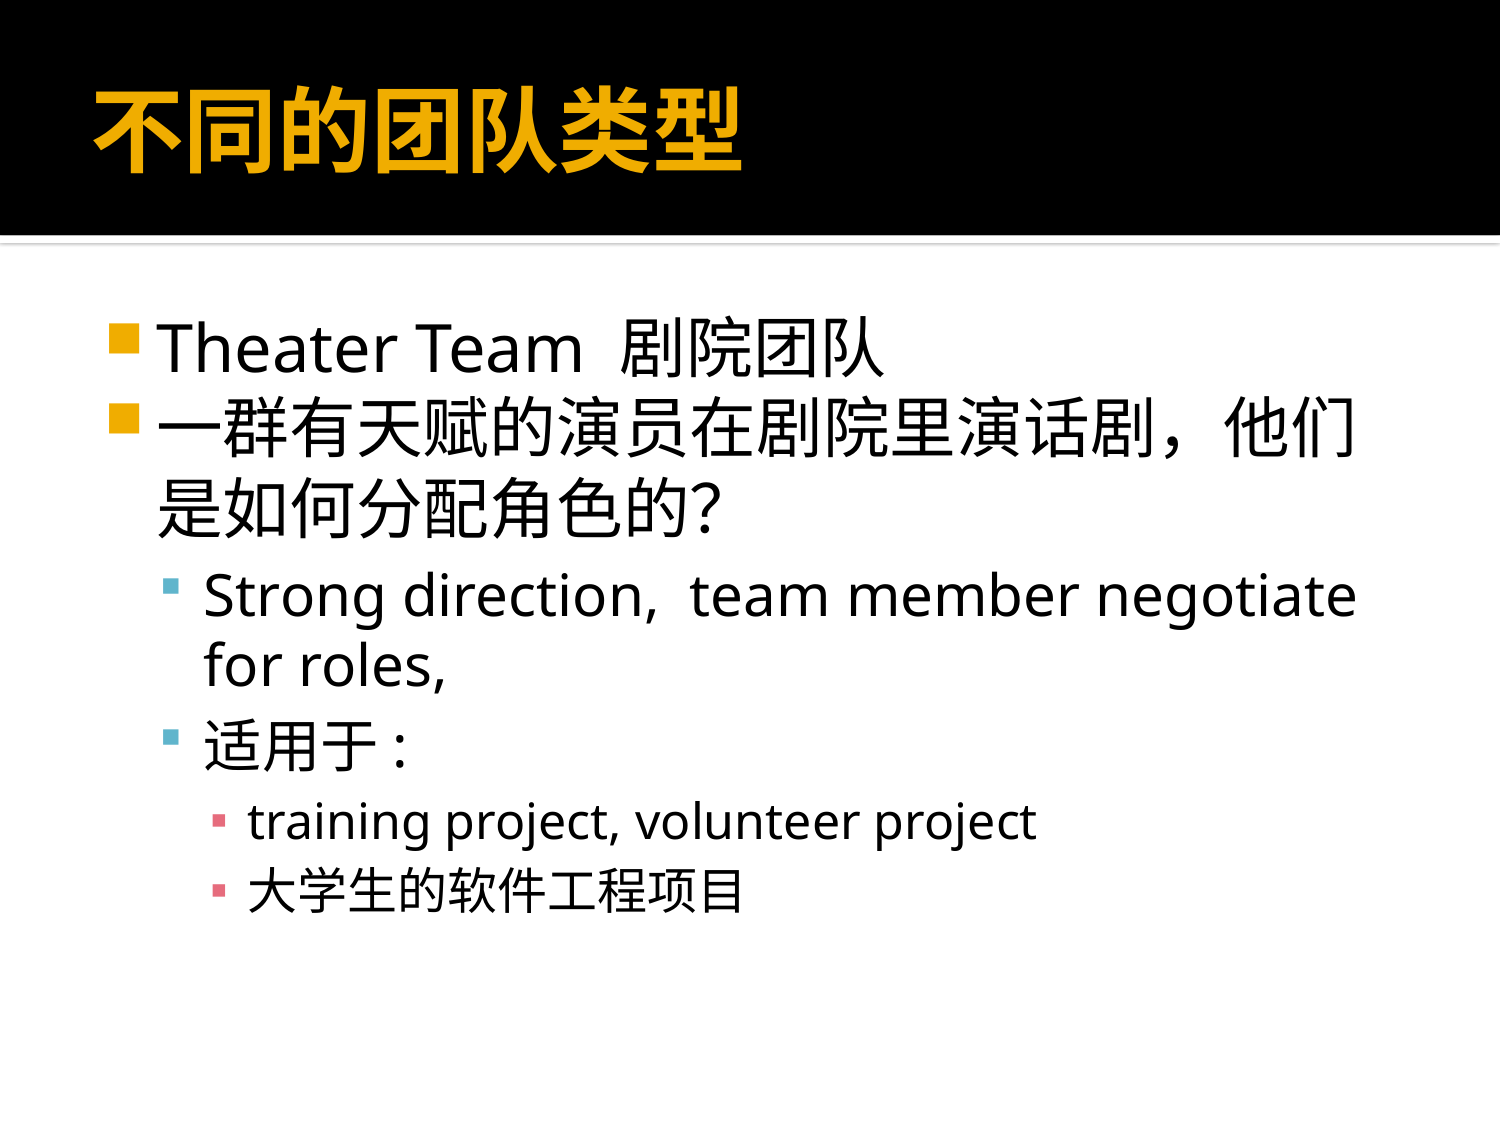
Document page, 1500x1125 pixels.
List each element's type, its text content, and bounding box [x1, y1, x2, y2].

title 不同的团队类型 [75, 25, 1425, 231]
list Theater Team 剧院团队 一群有天赋的演员在剧院里演话剧，他们是如何分配角色的？ Strong direction, team member negotiate for roles, 适用于: training project, volunteer project 大学生的软件工程项目 [75, 291, 1425, 1050]
